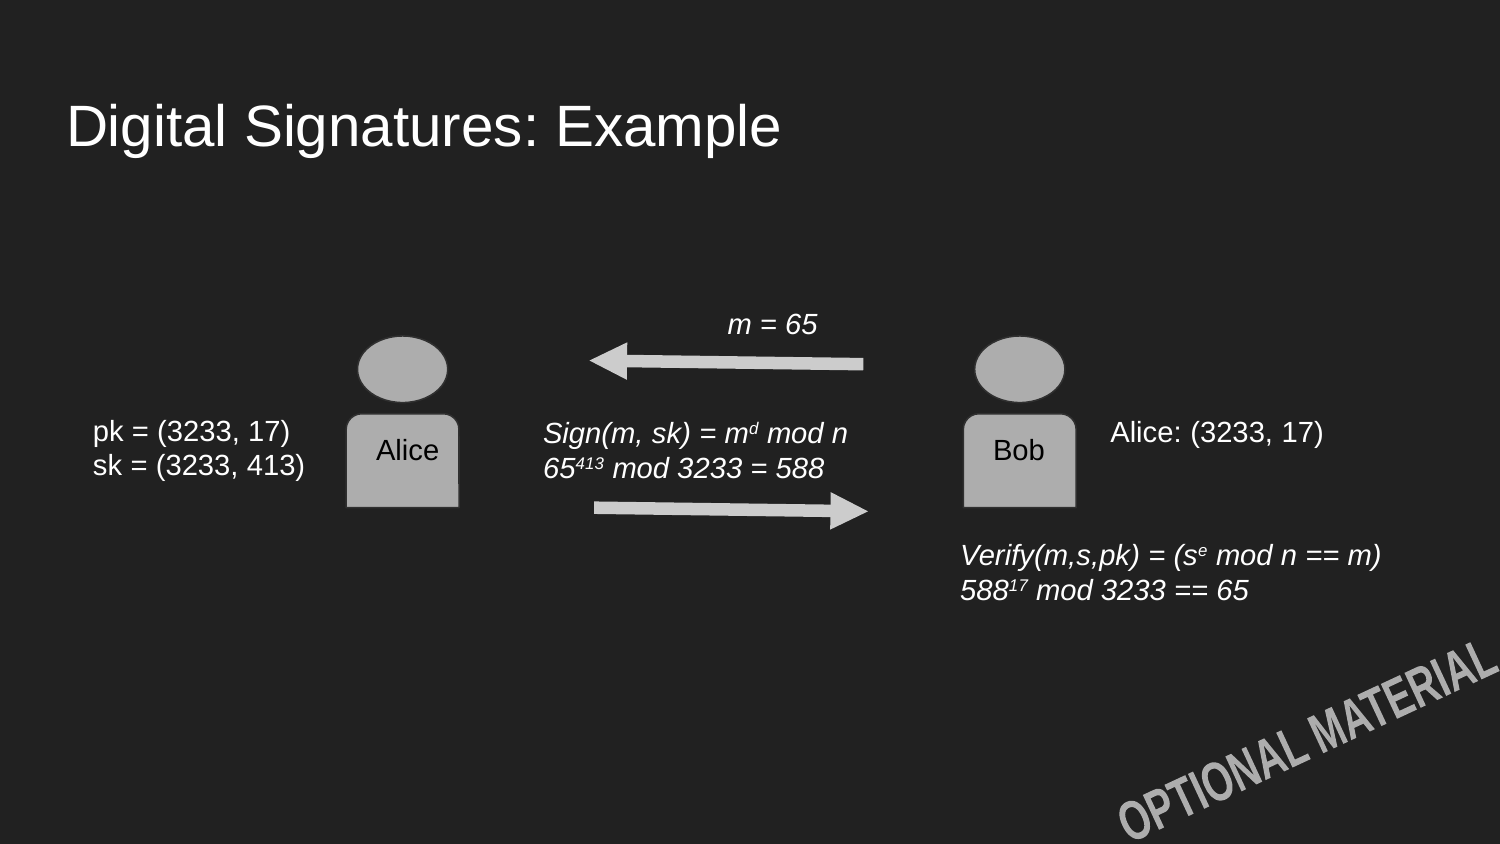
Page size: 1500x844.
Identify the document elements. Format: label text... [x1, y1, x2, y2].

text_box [527, 398, 910, 512]
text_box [963, 335, 1077, 508]
text_box pk = (3233, 17) sk = (3233, 413) [78, 396, 323, 522]
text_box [345, 335, 460, 508]
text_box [589, 289, 873, 365]
title Digital Signatures: Example [51, 72, 1449, 167]
text_box Verify(m,s,pk) = (se mod n == m) 58817 mod 3233 == 65 [945, 521, 1471, 582]
text_box Alice: (3233, 17) [1095, 398, 1370, 473]
